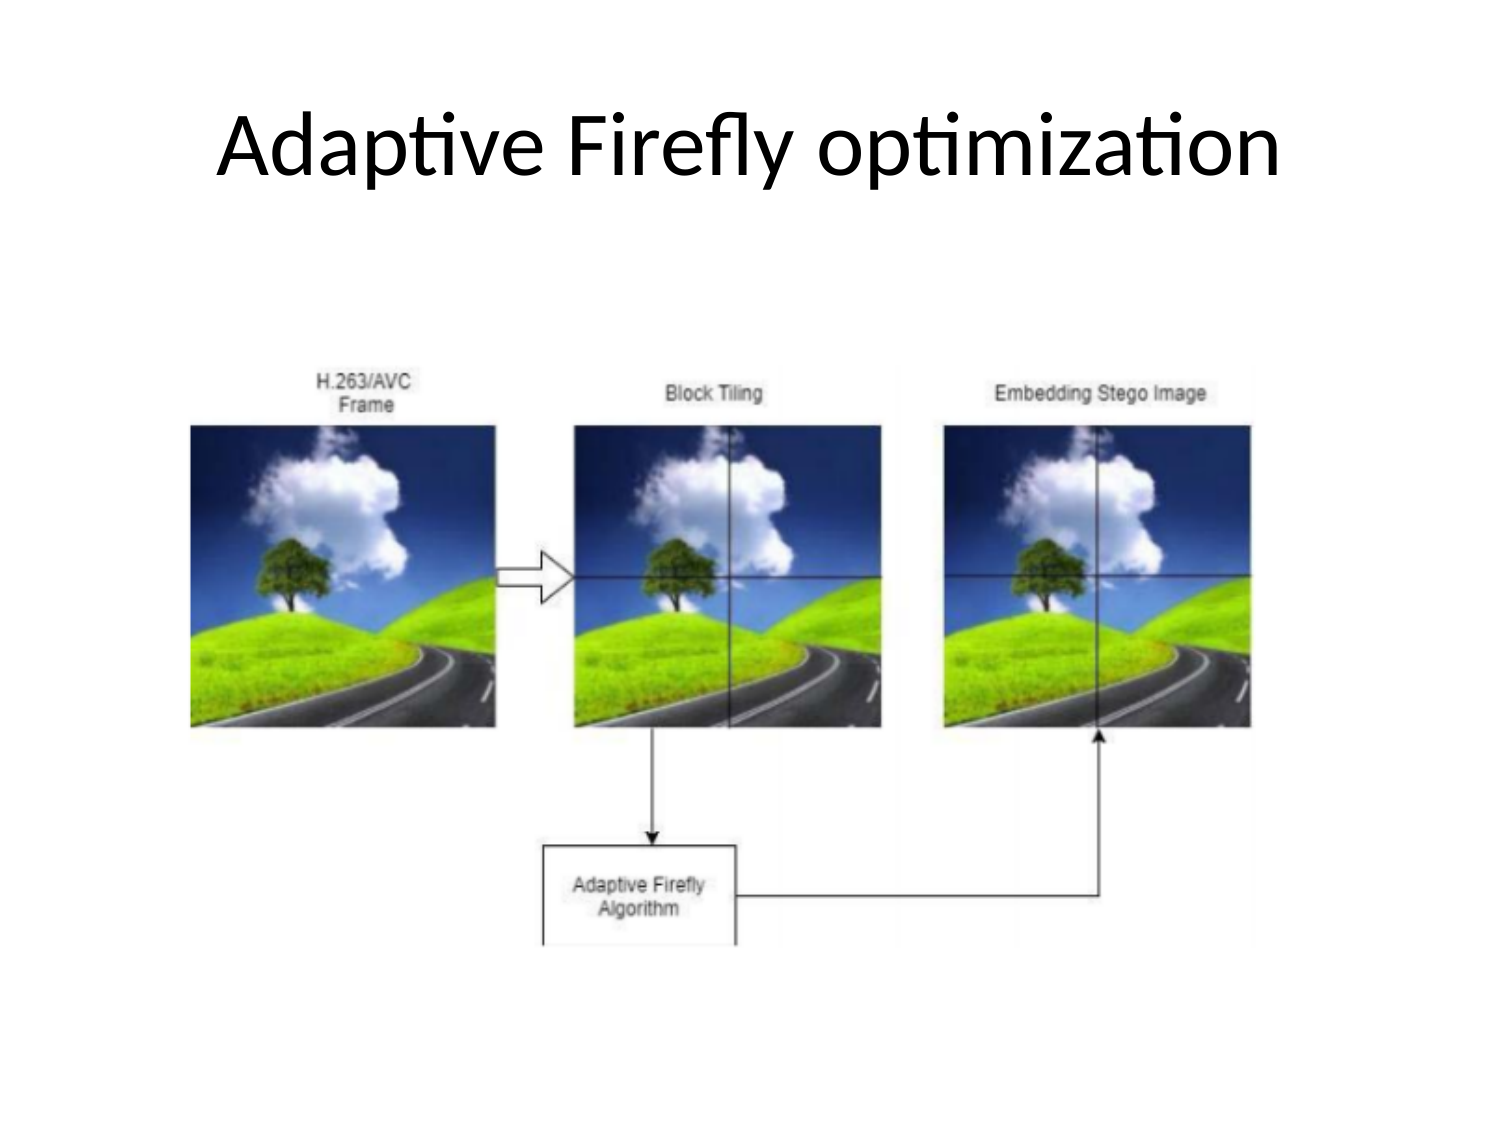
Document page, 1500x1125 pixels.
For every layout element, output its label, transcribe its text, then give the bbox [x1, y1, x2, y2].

title Adaptive Firefly optimization [75, 45, 1425, 233]
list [149, 299, 1293, 967]
